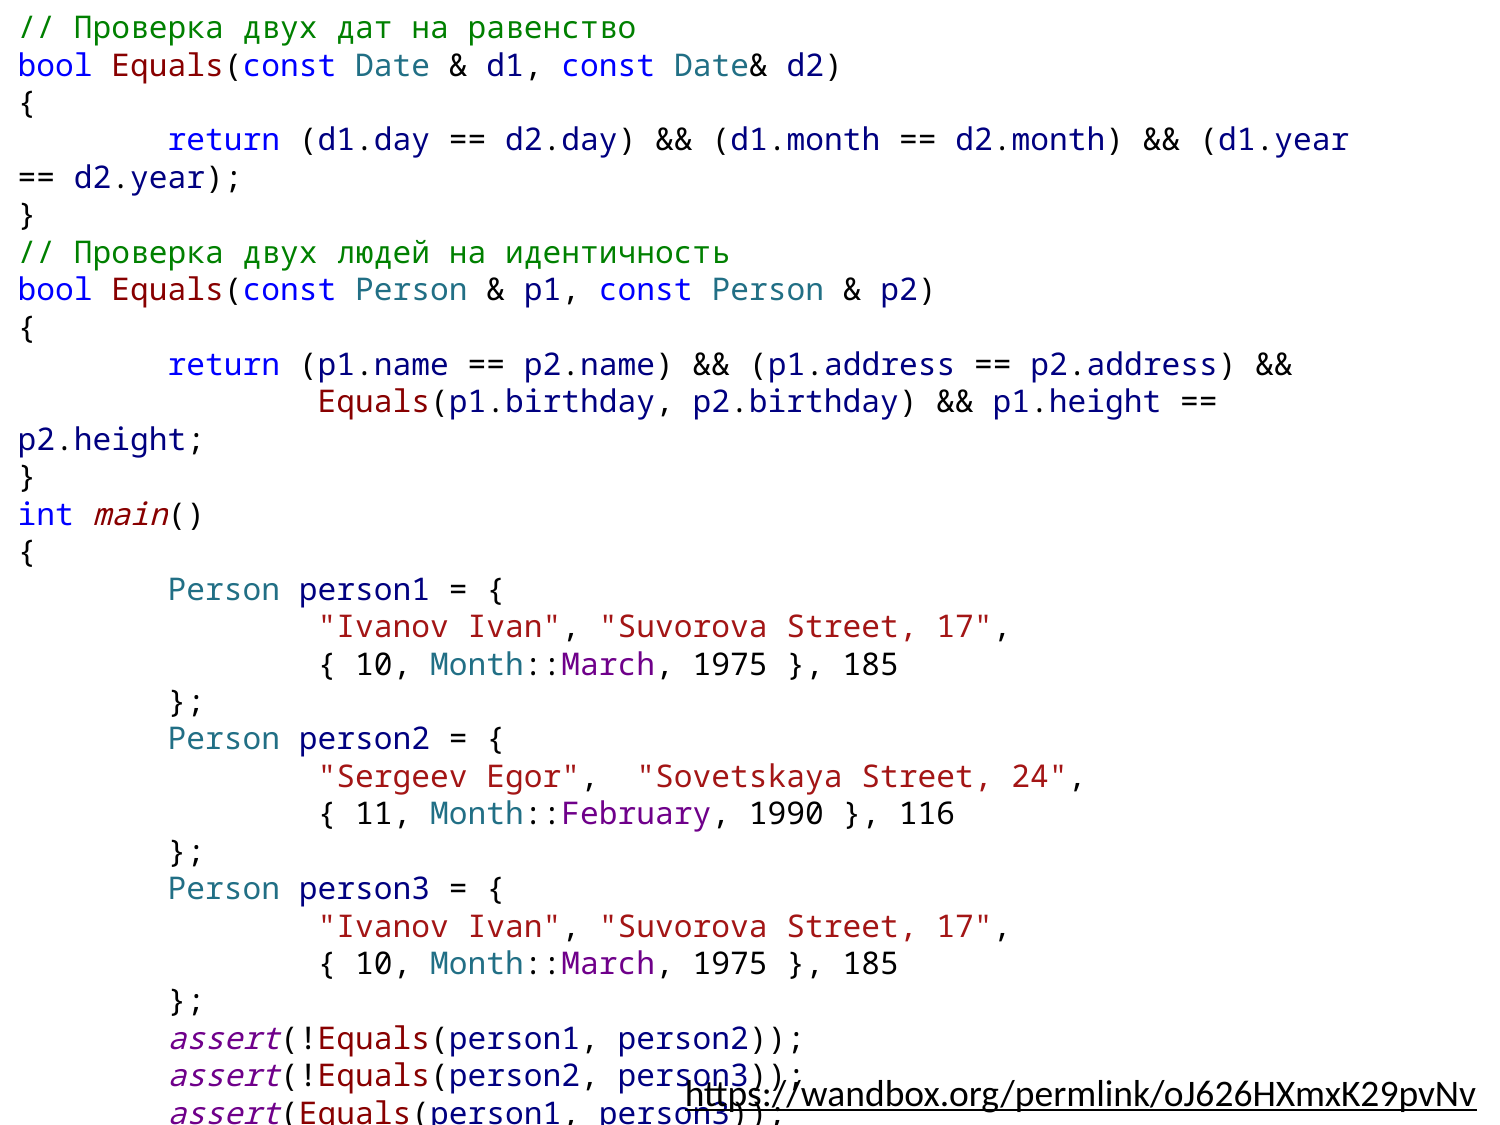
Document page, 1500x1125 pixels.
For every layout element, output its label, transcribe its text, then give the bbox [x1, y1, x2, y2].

text_box https://wandbox.org/permlink/oJ626HXmxK29pvNv [620, 1061, 1500, 1122]
text_box // Проверка двух дат на равенство bool Equals(const Date & d1, const Date& d2) { return (d1.day == d2.day) && (d1.month == d2.month) && (d1.year == d2.year); } // Проверка двух людей на идентичность bool Equals(const Person & p1, const Person & p2) { return (p1.name == p2.name) && (p1.address == p2.address) && Equals(p1.birthday, p2.birthday) && p1.height == p2.height; } int main() { Person person1 = { "Ivanov Ivan", "Suvorova Street, 17", { 10, Month::March, 1975 }, 185 }; Person person2 = { "Sergeev Egor", "Sovetskaya Street, 24", { 11, Month::February, 1990 }, 116 }; Person person3 = { "Ivanov Ivan", "Suvorova Street, 17", { 10, Month::March, 1975 }, 185 }; assert(!Equals(person1, person2)); assert(!Equals(person2, person3)); assert(Equals(person1, person3)); } [17, 7, 1400, 1125]
